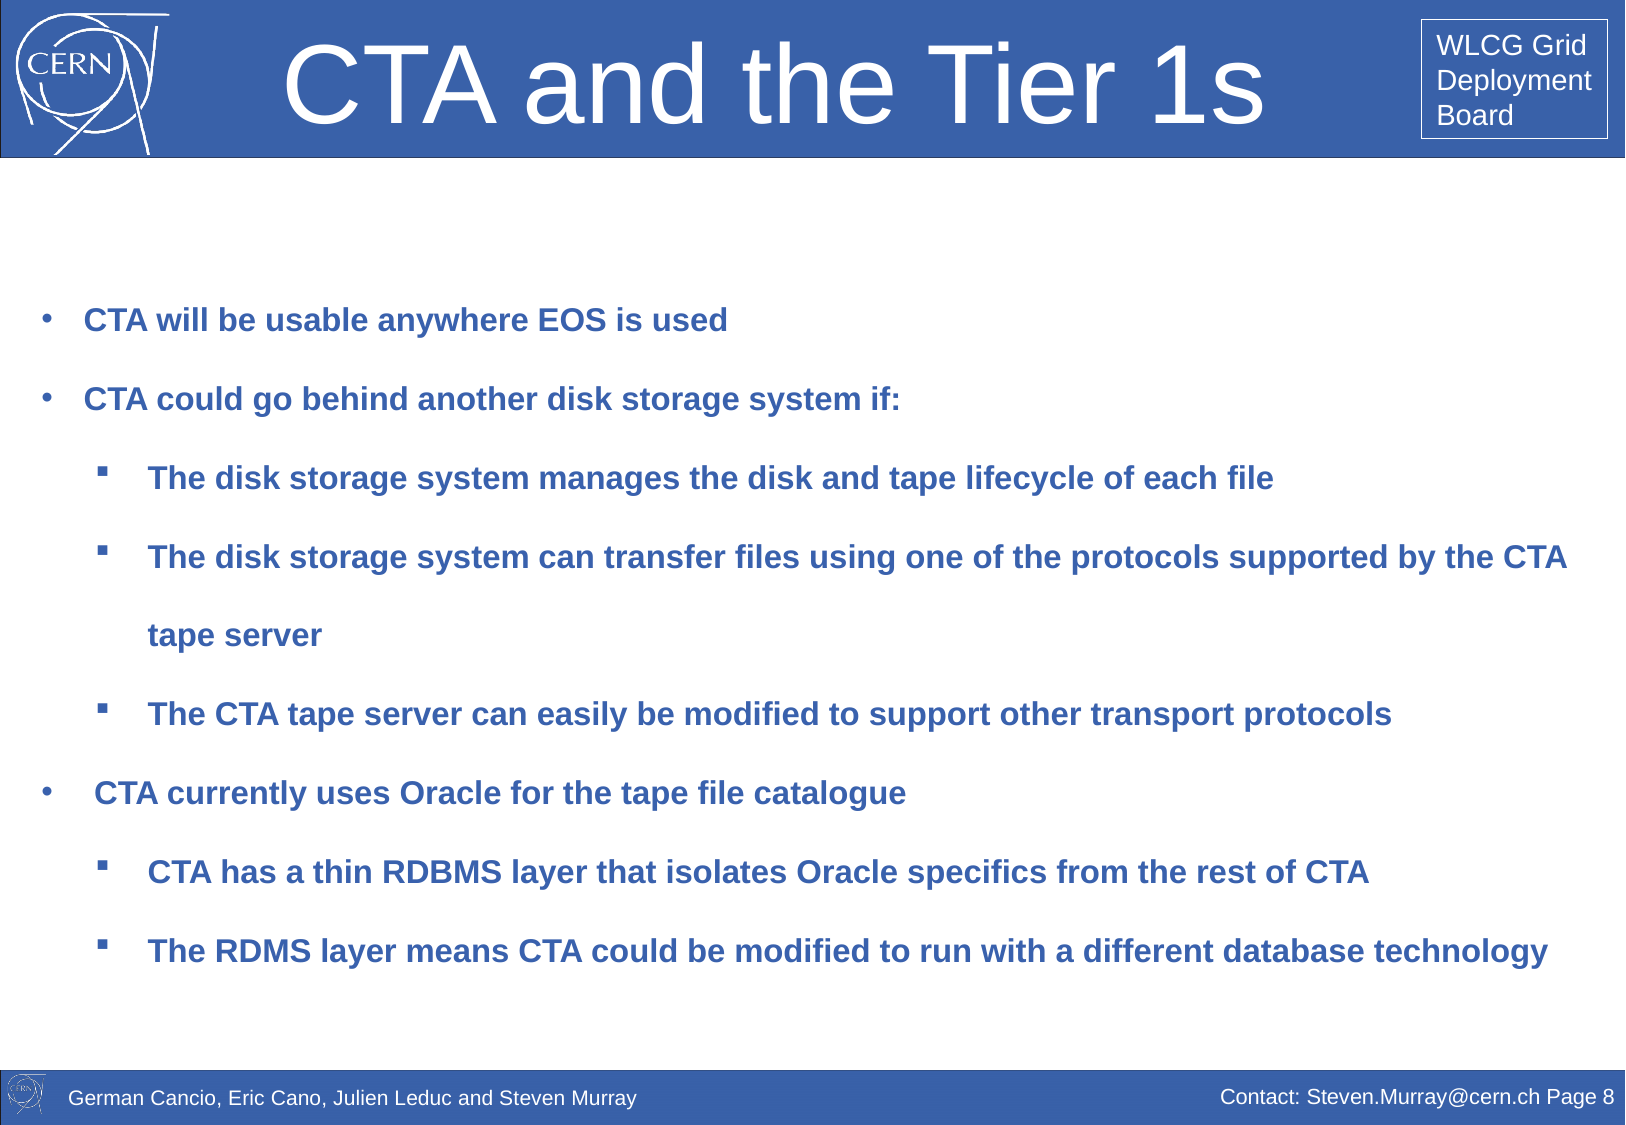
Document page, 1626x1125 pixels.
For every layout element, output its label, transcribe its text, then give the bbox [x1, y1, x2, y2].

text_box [0, 1070, 1625, 1125]
text_box CTA will be usable anywhere EOS is used CTA could go behind another disk storage system if: The disk storage system manages the disk and tape lifecycle of each file The disk storage system can transfer files using one of the protocols supported by the CTA tape server The CTA tape server can easily be modified to support other transport protocols CTA currently uses Oracle for the tape file catalogue CTA has a thin RDBMS layer that isolates Oracle specifics from the rest of CTA The RDMS layer means CTA could be modified to run with a different database technology [0, 252, 1625, 976]
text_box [0, 0, 1625, 159]
